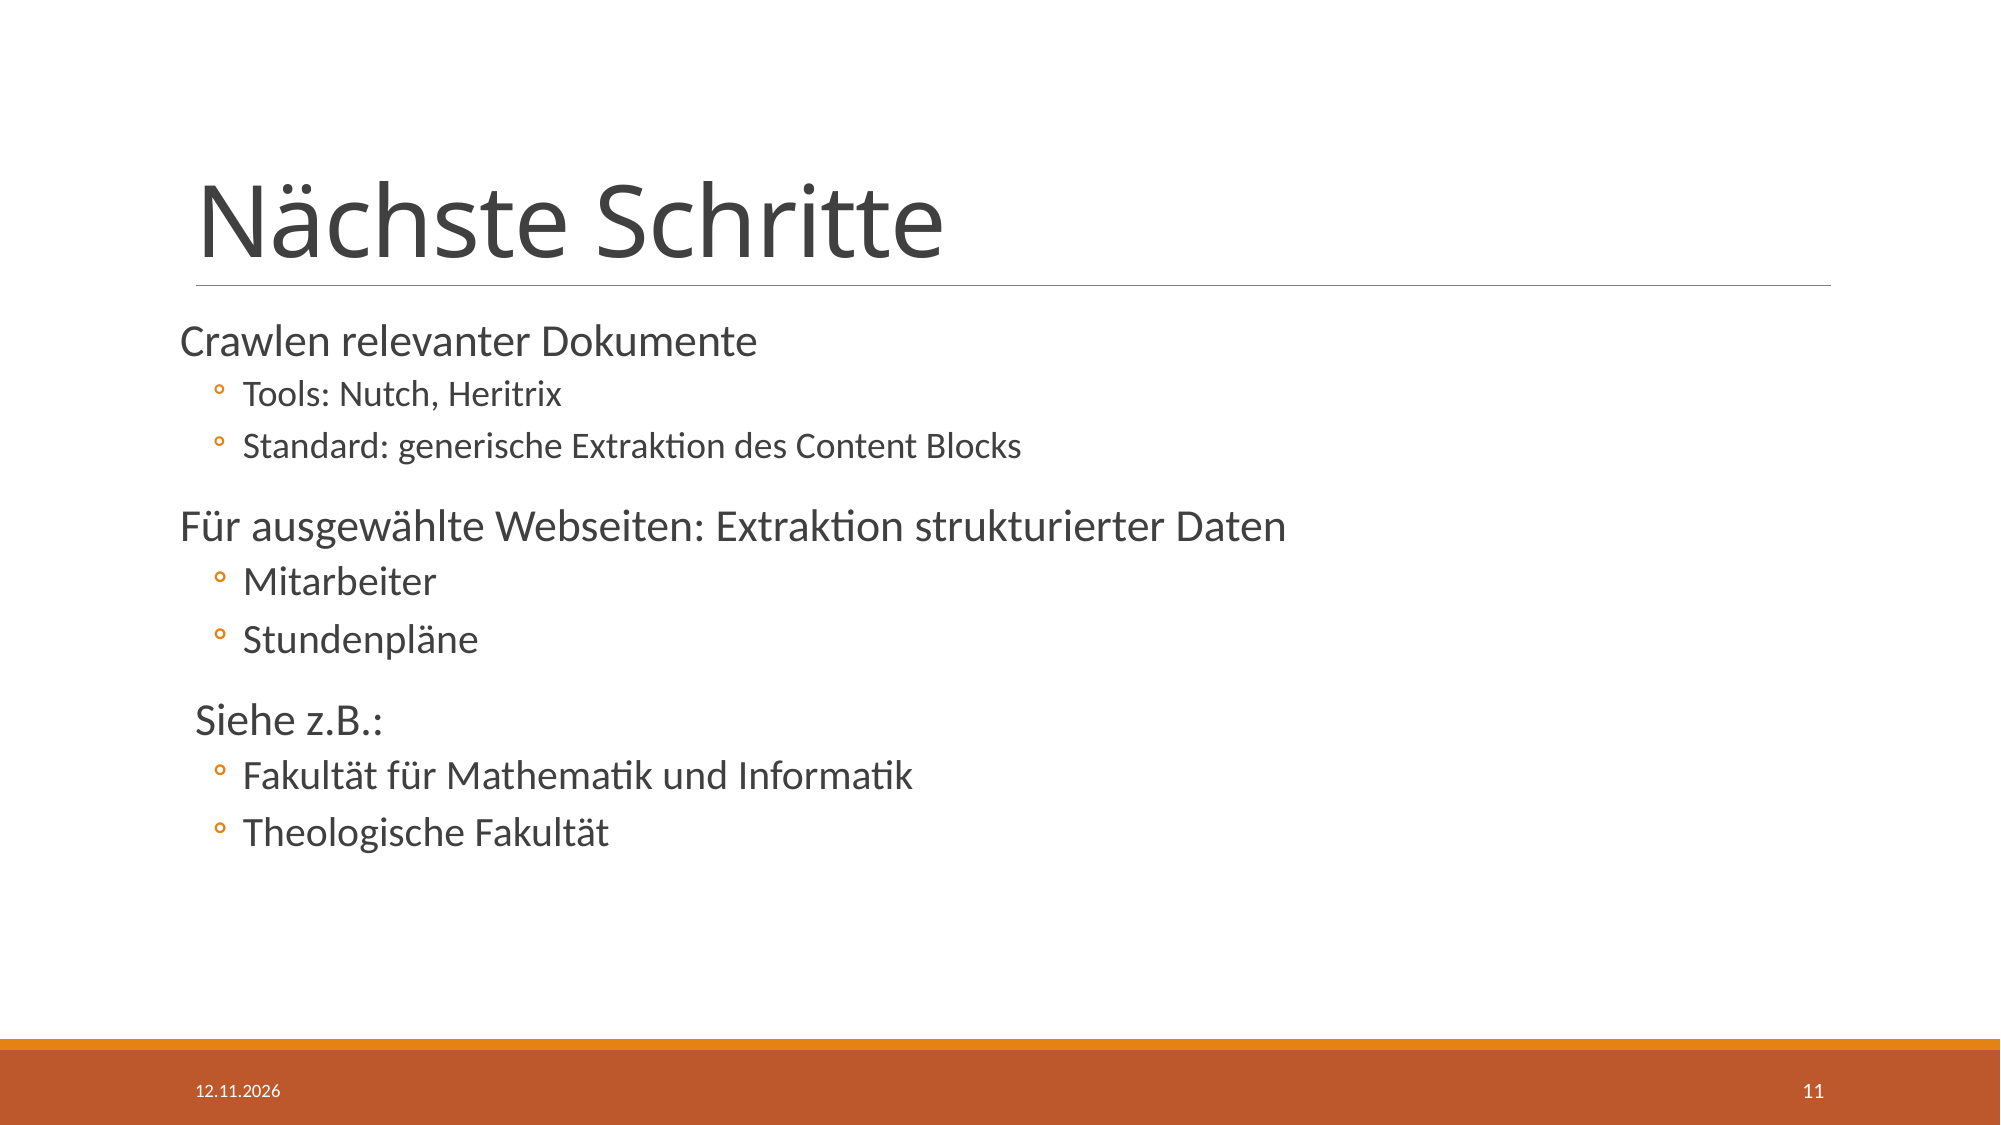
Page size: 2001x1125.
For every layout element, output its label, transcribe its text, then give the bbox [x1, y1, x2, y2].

list Crawlen relevanter Dokumente Tools: Nutch, Heritrix Standard: generische Extraktion des Content Blocks Für ausgewählte Webseiten: Extraktion strukturierter Daten Mitarbeiter Stundenpläne Siehe z.B.: Fakultät für Mathematik und Informatik Theologische Fakultät [180, 302, 1830, 963]
slide_number 11 [1624, 1059, 1840, 1120]
title Nächste Schritte [180, 47, 1830, 285]
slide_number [180, 1059, 586, 1120]
